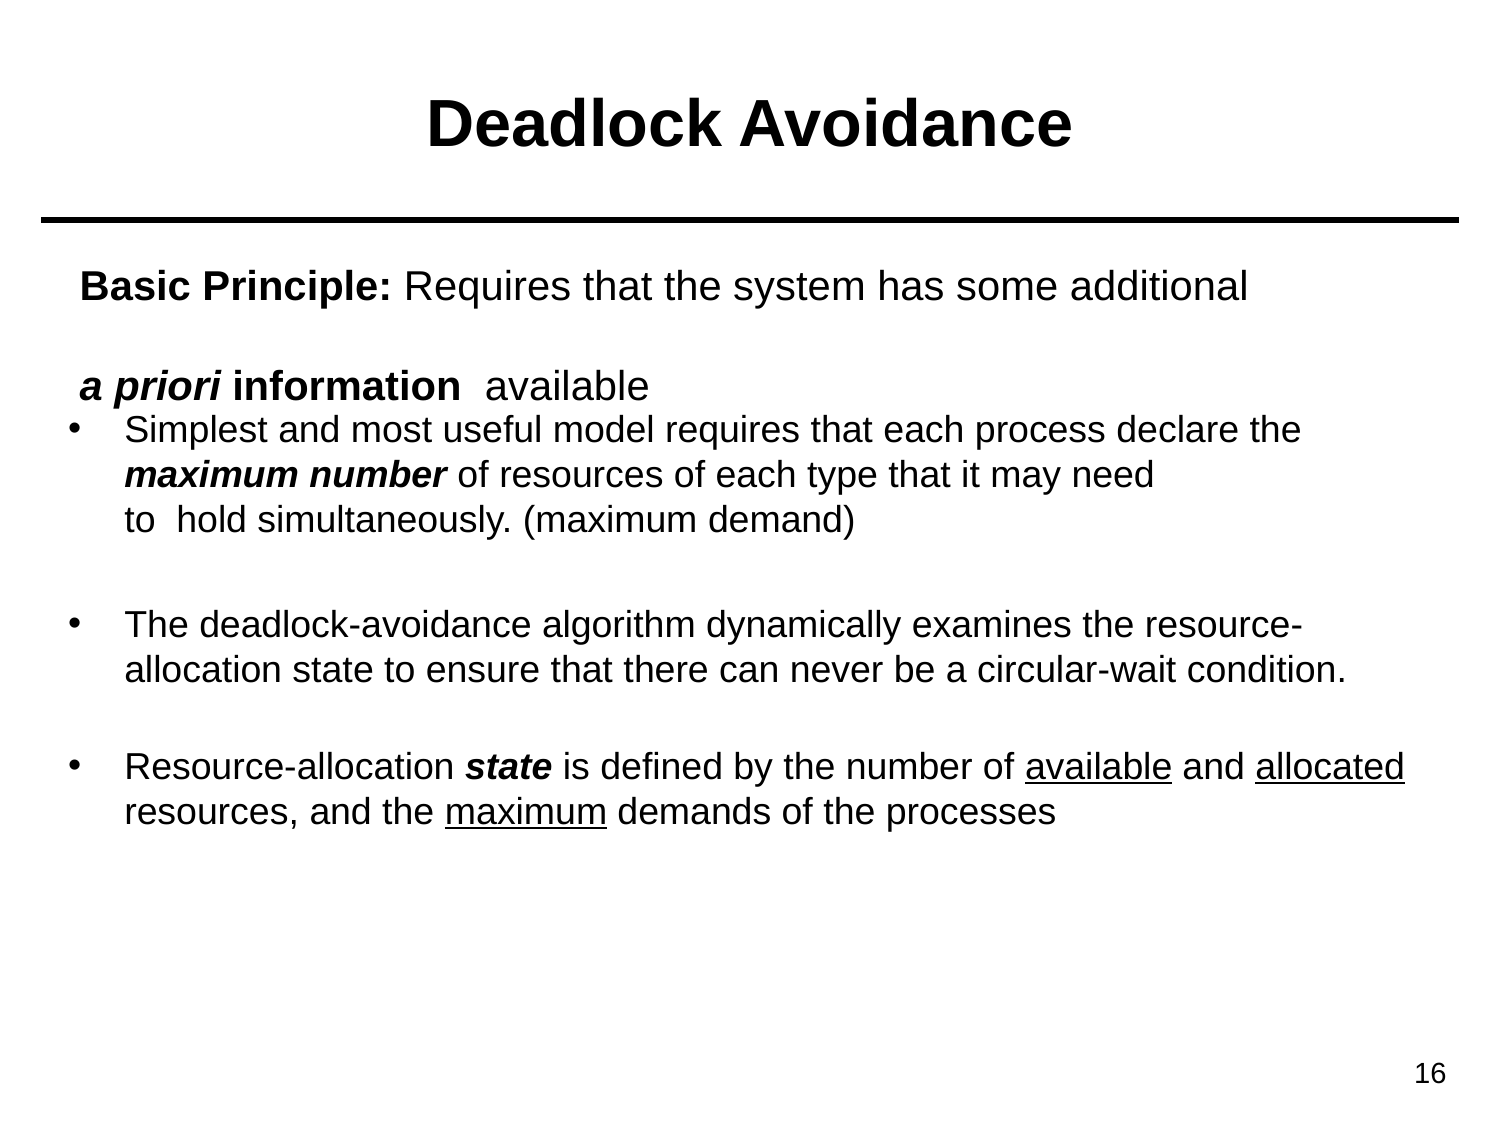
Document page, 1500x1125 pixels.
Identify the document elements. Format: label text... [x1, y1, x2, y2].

list Simplest and most useful model requires that each process declare the maximum number of resources of each type that it may need to hold simultaneously. (maximum demand) The deadlock-avoidance algorithm dynamically examines the resource-allocation state to ensure that there can never be a circular-wait condition. Resource-allocation state is defined by the number of available and allocated resources, and the maximum demands of the processes [53, 397, 1447, 1024]
title Deadlock Avoidance [53, 26, 1447, 214]
text_box ‹#› [1305, 1046, 1462, 1098]
text_box Basic Principle: Requires that the system has some additional a priori information available [64, 251, 1272, 417]
